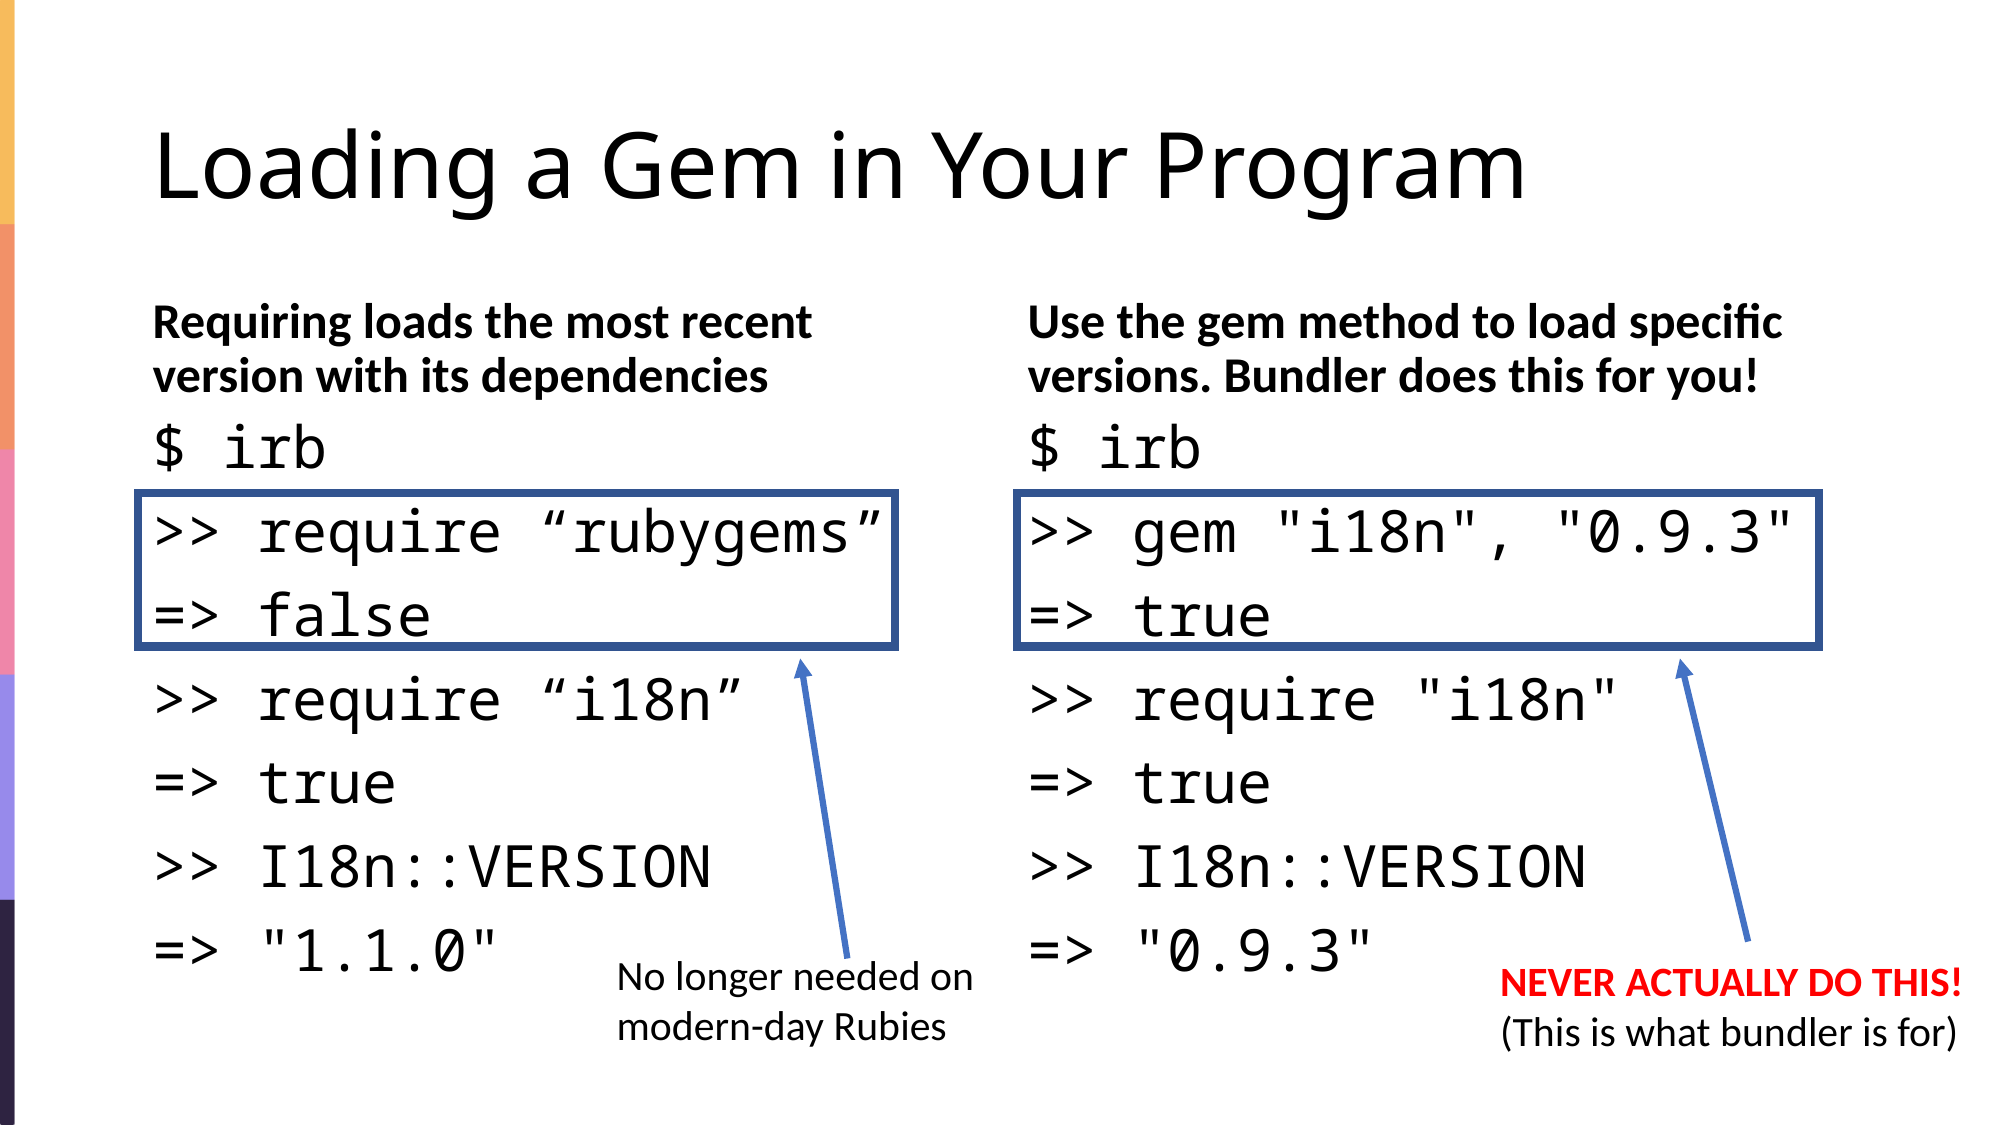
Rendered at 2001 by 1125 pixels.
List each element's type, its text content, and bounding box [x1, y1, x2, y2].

picture [0, 0, 2001, 1125]
list $ irb >> require “rubygems” => false >> require “i18n” => true >> I18n::VERSION => "1.1.0" [137, 410, 984, 1016]
list $ irb >> gem "i18n", "0.9.3" => true >> require "i18n" => true >> I18n::VERSION => "0.9.3" [1012, 410, 1863, 1016]
text_box NEVER ACTUALLY DO THIS! (This is what bundler is for) [1485, 947, 1979, 1063]
text_box [137, 492, 896, 648]
text_box No longer needed on modern-day Rubies [601, 941, 999, 1057]
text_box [800, 658, 848, 959]
title Loading a Gem in Your Program [137, 59, 1863, 278]
list Use the gem method to load specific versions. Bundler does this for you! [1012, 275, 1863, 410]
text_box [1679, 658, 1749, 942]
text_box [1016, 492, 1820, 648]
list Requiring loads the most recent version with its dependencies [137, 275, 984, 410]
